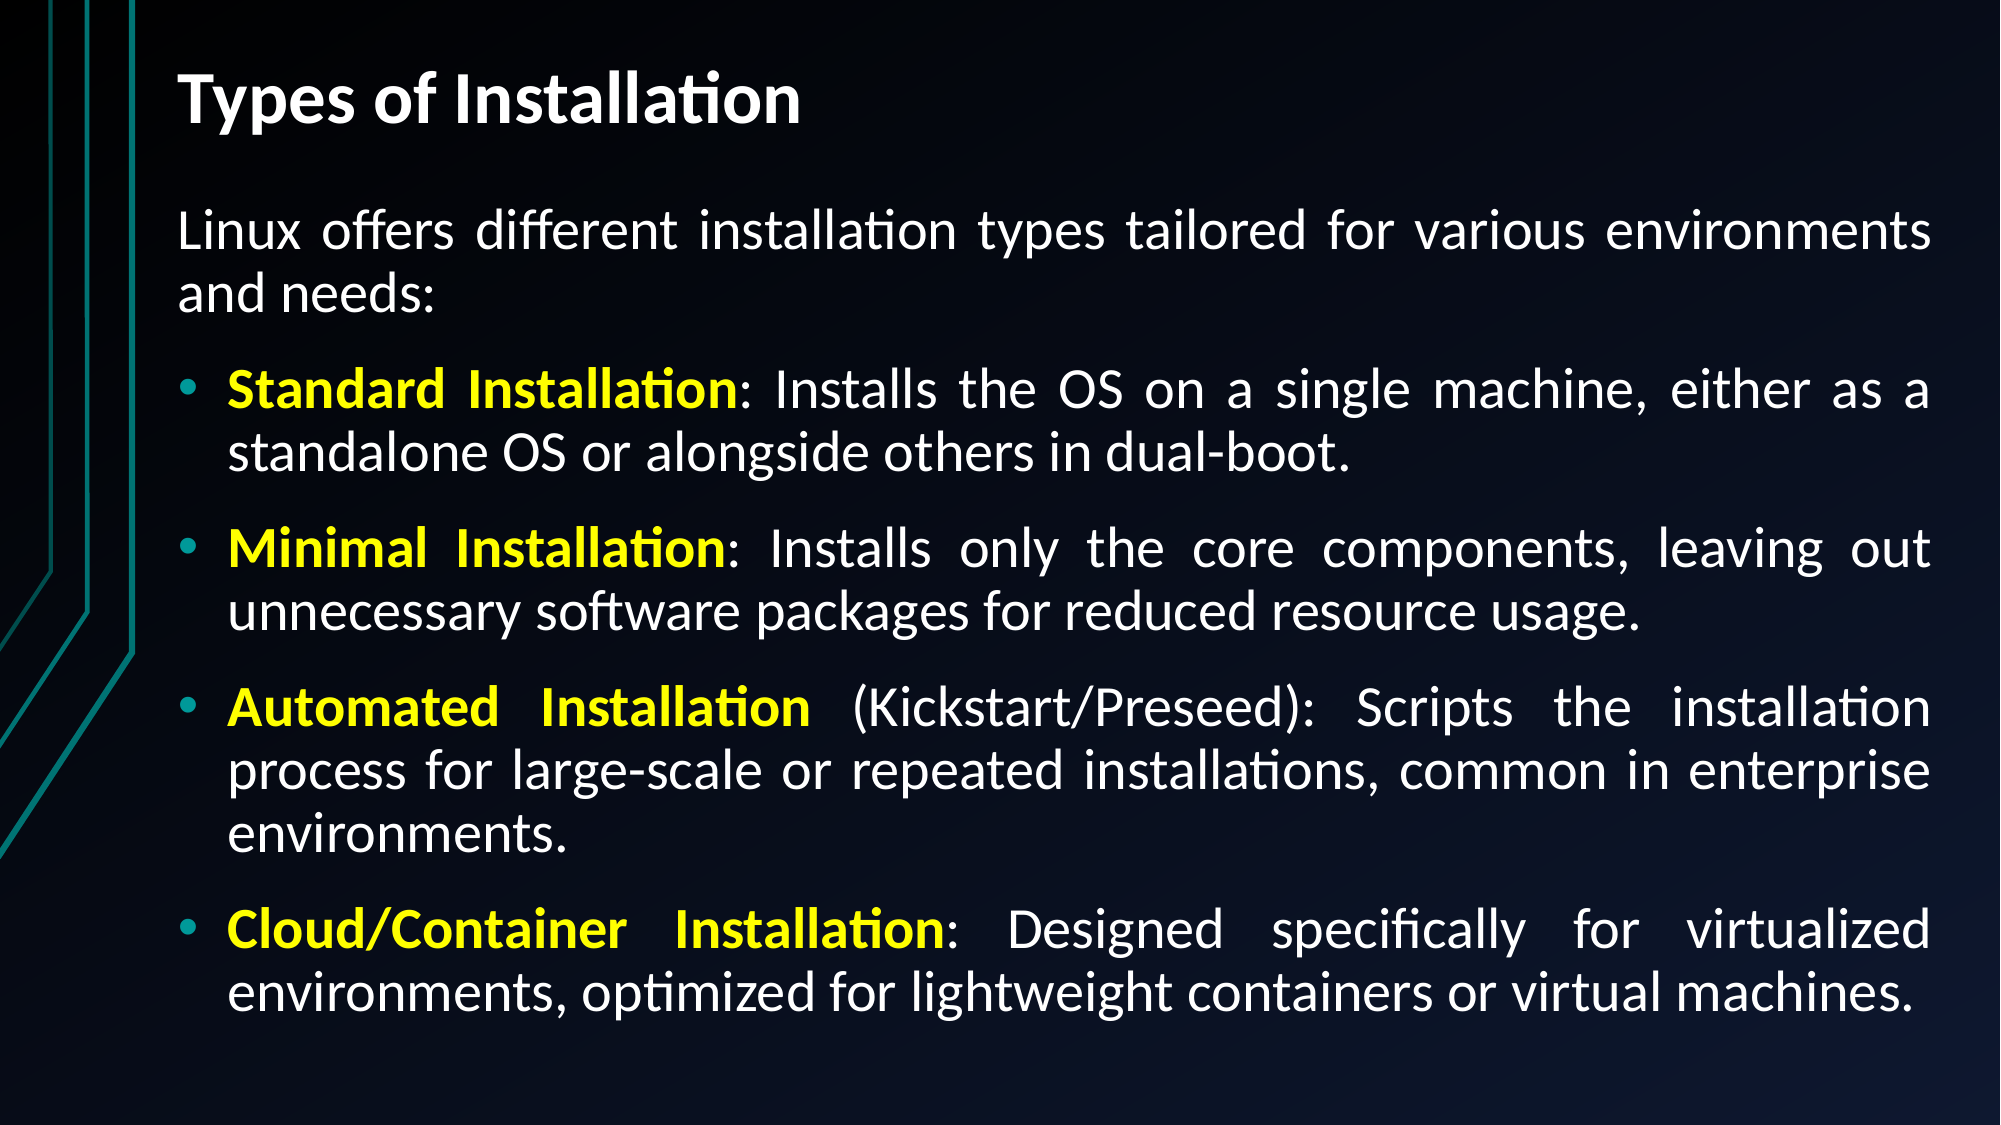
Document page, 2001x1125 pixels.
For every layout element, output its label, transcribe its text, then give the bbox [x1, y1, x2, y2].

list Linux offers different installation types tailored for various environments and needs: Standard Installation: Installs the OS on a single machine, either as a standalone OS or alongside others in dual-boot. Minimal Installation: Installs only the core components, leaving out unnecessary software packages for reduced resource usage. Automated Installation (Kickstart/Preseed): Scripts the installation process for large-scale or repeated installations, common in enterprise environments. Cloud/Container Installation: Designed specifically for virtualized environments, optimized for lightweight containers or virtual machines. [157, 189, 1953, 1080]
title Types of Installation [157, 45, 1953, 150]
